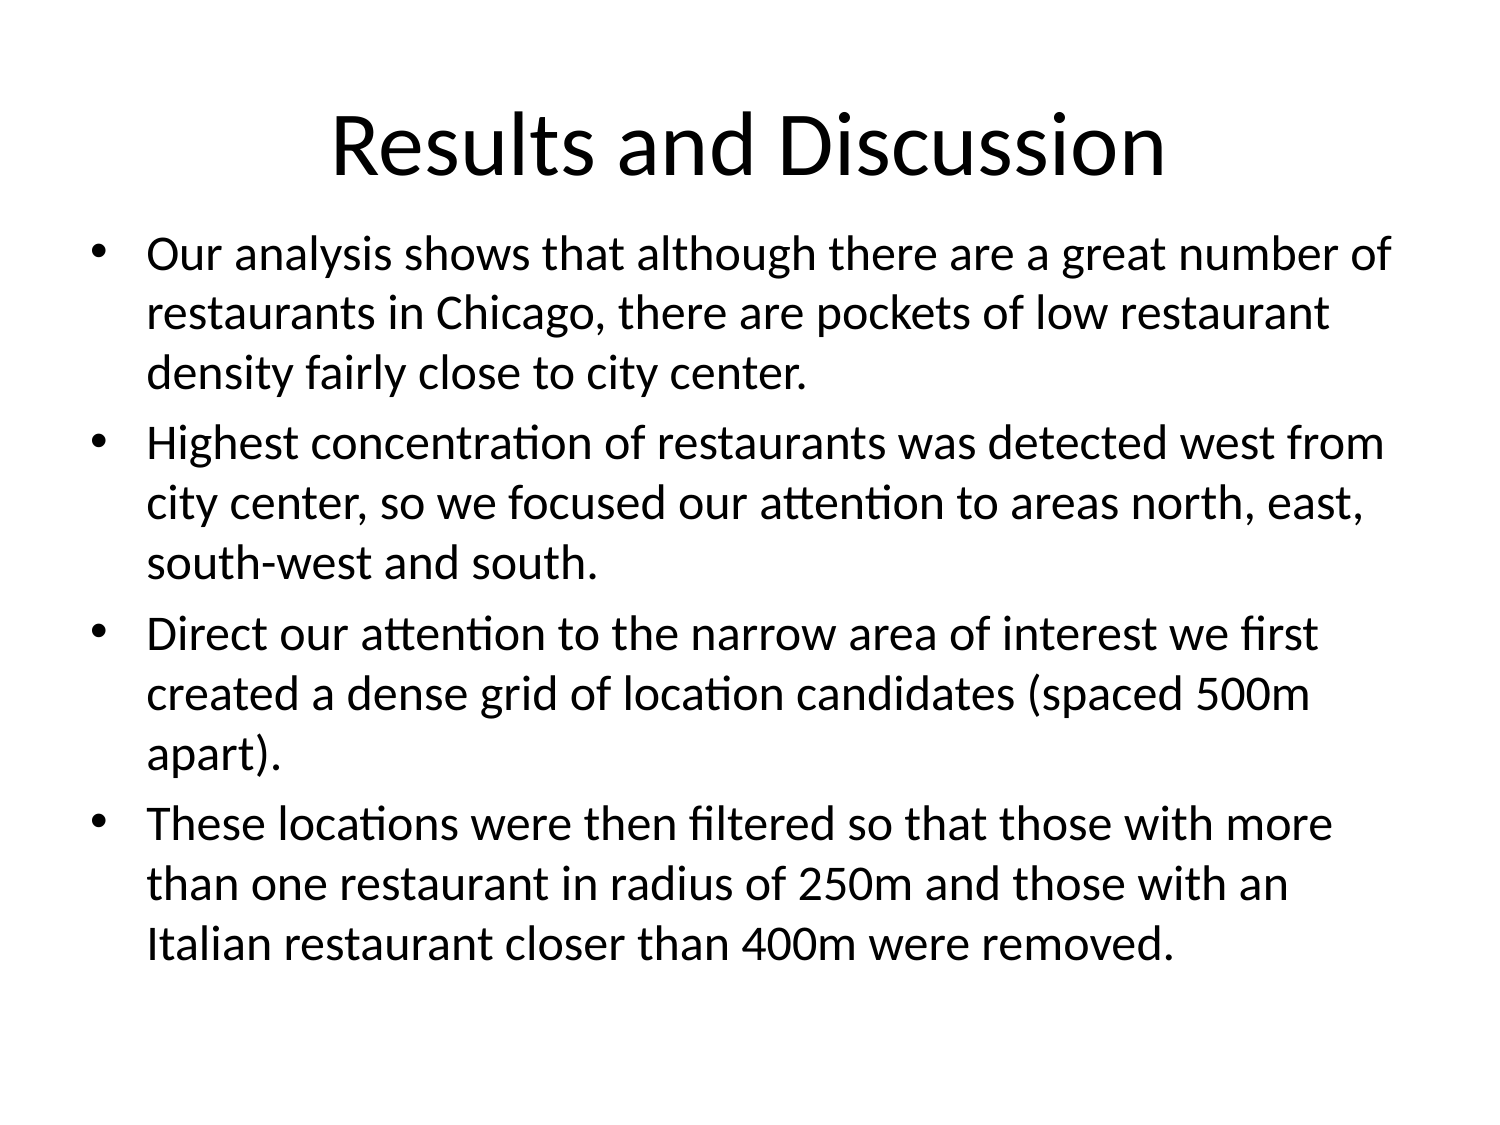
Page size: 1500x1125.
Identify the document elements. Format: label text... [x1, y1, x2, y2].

list Our analysis shows that although there are a great number of restaurants in Chicago, there are pockets of low restaurant density fairly close to city center. Highest concentration of restaurants was detected west from city center, so we focused our attention to areas north, east, south-west and south. Direct our attention to the narrow area of interest we first created a dense grid of location candidates (spaced 500m apart). These locations were then filtered so that those with more than one restaurant in radius of 250m and those with an Italian restaurant closer than 400m were removed. [75, 212, 1425, 1063]
title Results and Discussion [75, 45, 1425, 212]
